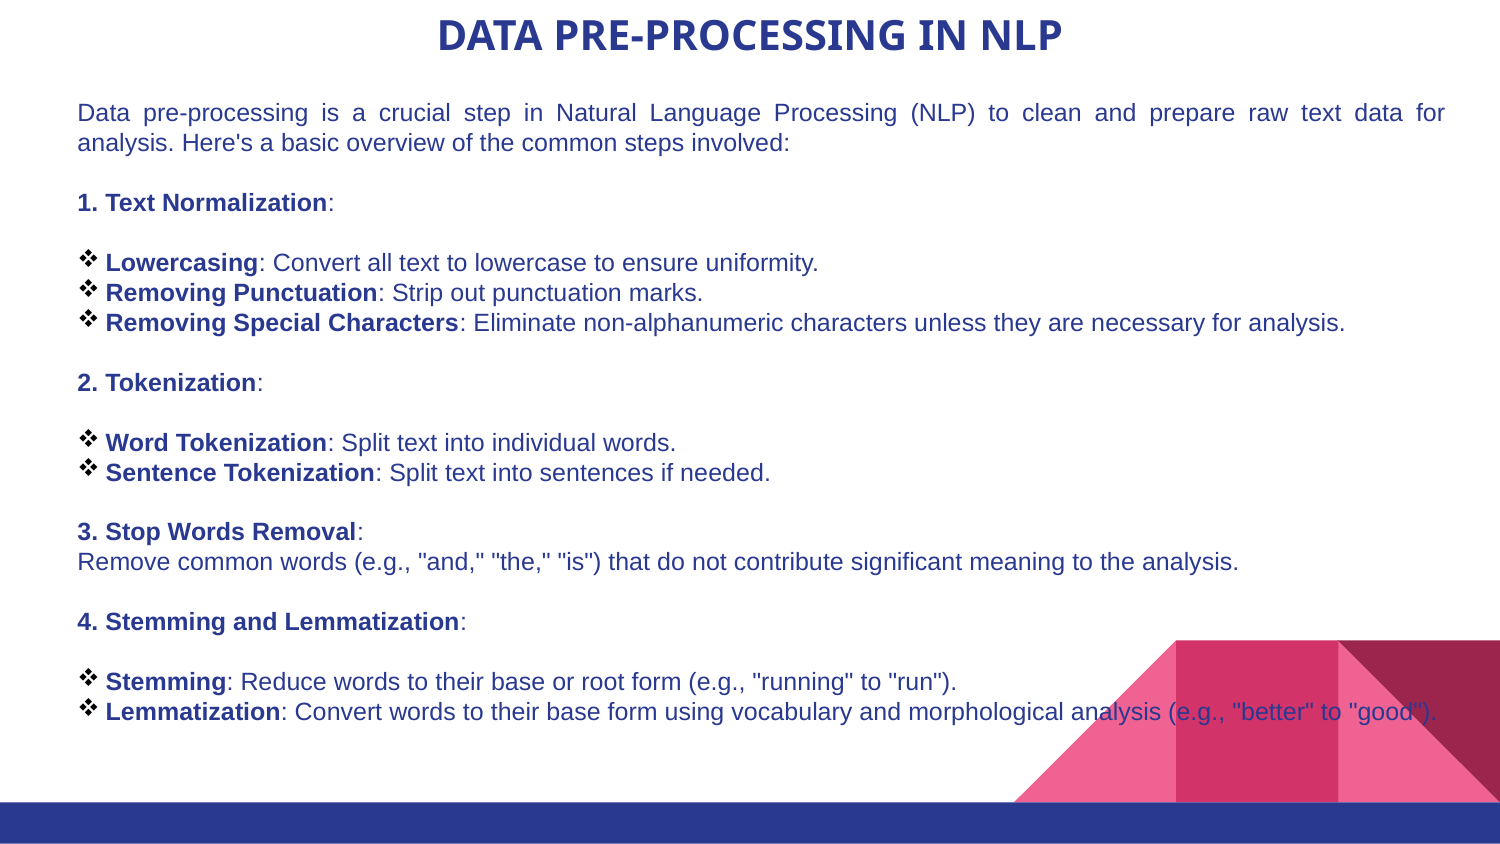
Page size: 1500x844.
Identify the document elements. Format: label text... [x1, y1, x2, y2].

text_box Data pre-processing is a crucial step in Natural Language Processing (NLP) to clean and prepare raw text data for analysis. Here's a basic overview of the common steps involved: 1. Text Normalization: Lowercasing: Convert all text to lowercase to ensure uniformity. Removing Punctuation: Strip out punctuation marks. Removing Special Characters: Eliminate non-alphanumeric characters unless they are necessary for analysis. 2. Tokenization: Word Tokenization: Split text into individual words. Sentence Tokenization: Split text into sentences if needed. 3. Stop Words Removal: Remove common words (e.g., "and," "the," "is") that do not contribute significant meaning to the analysis. 4. Stemming and Lemmatization: Stemming: Reduce words to their base or root form (e.g., "running" to "run"). Lemmatization: Convert words to their base form using vocabulary and morphological analysis (e.g., "better" to "good"). [62, 89, 1464, 763]
title DATA PRE-PROCESSING IN NLP [0, 0, 1500, 68]
